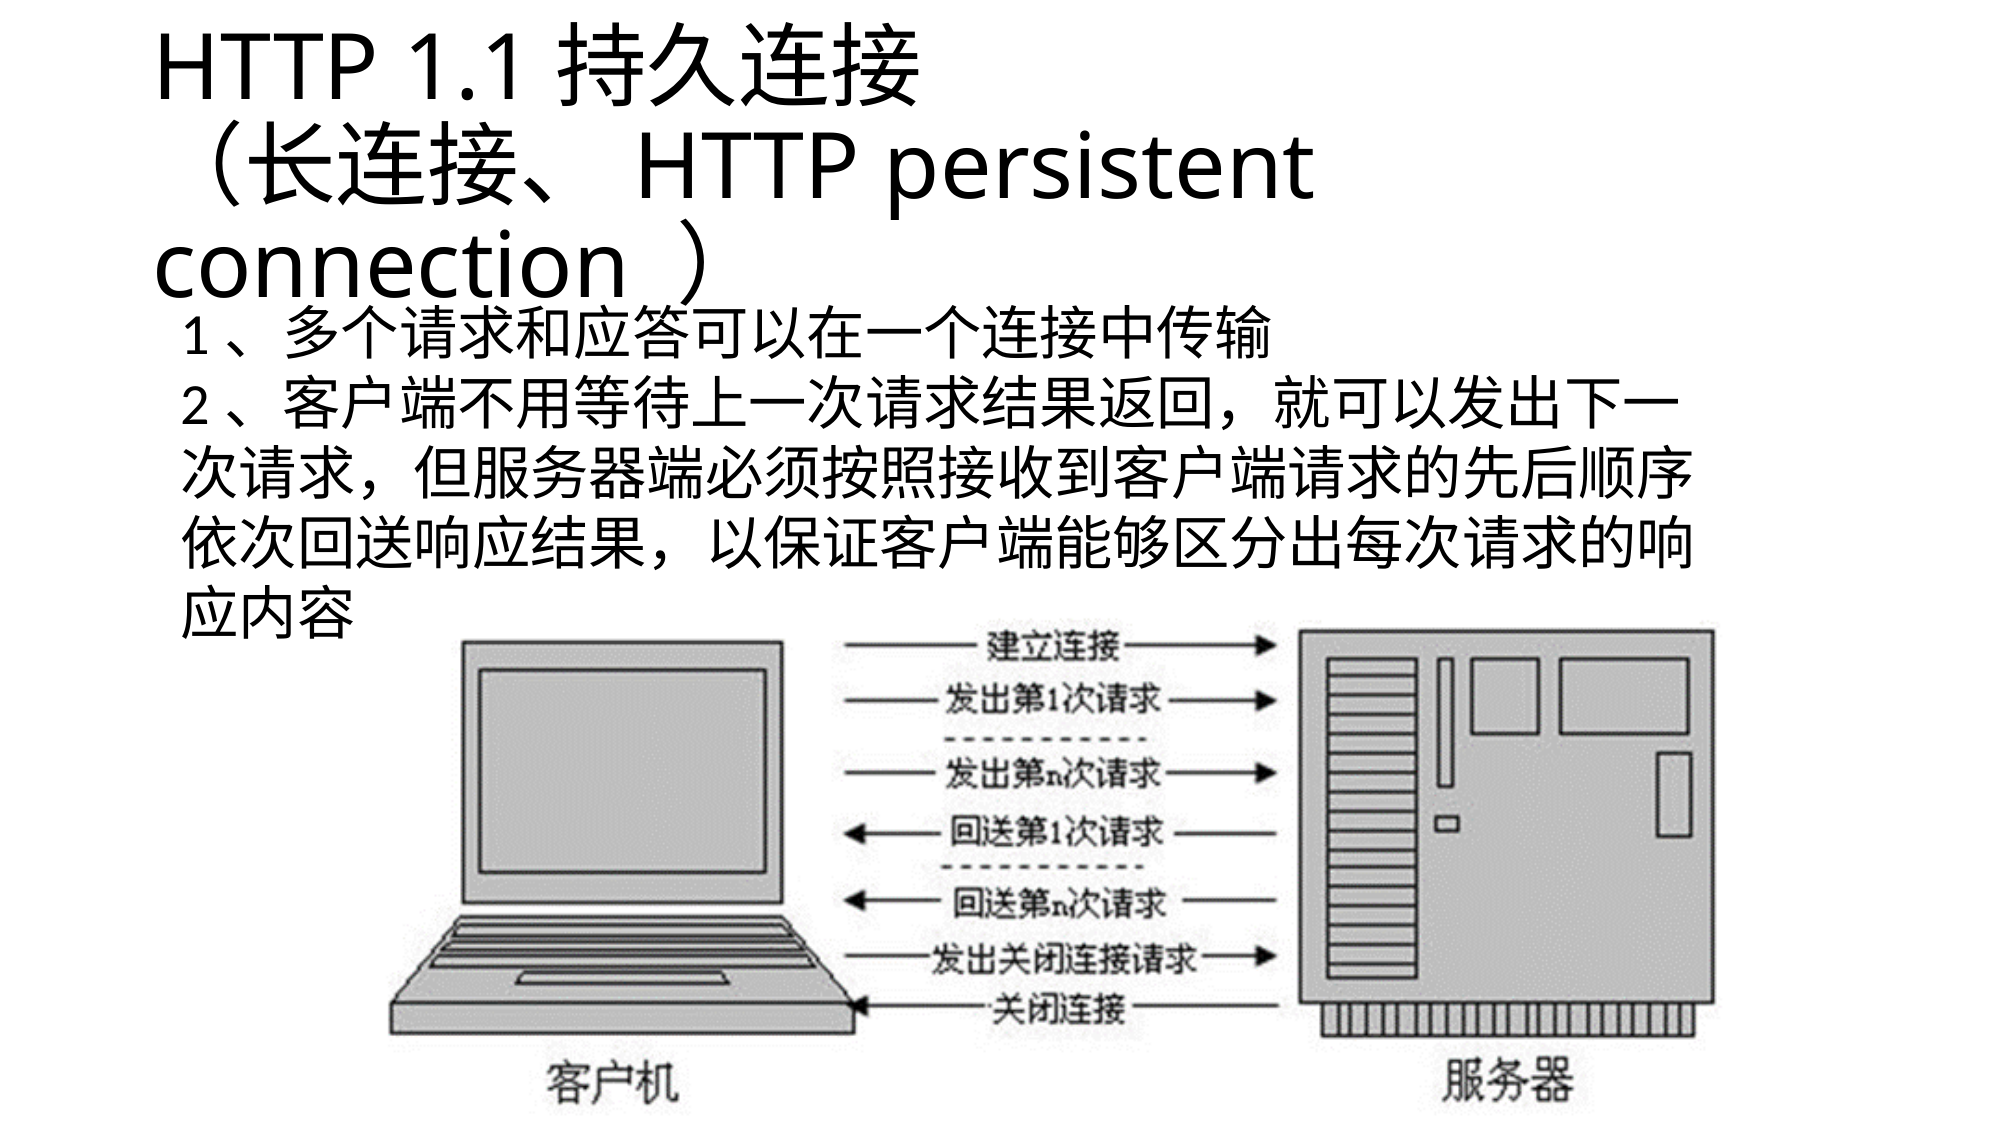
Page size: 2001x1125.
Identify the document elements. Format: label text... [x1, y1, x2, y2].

text_box 1、多个请求和应答可以在一个连接中传输 2、客户端不用等待上一次请求结果返回，就可以发出下一次请求，但服务器端必须按照接收到客户端请求的先后顺序依次回送响应结果，以保证客户端能够区分出每次请求的响应内容 [166, 288, 1739, 654]
title HTTP 1.1持久连接 （长连接、HTTP persistent connection ） [137, 59, 1863, 278]
picture [372, 591, 1739, 1125]
